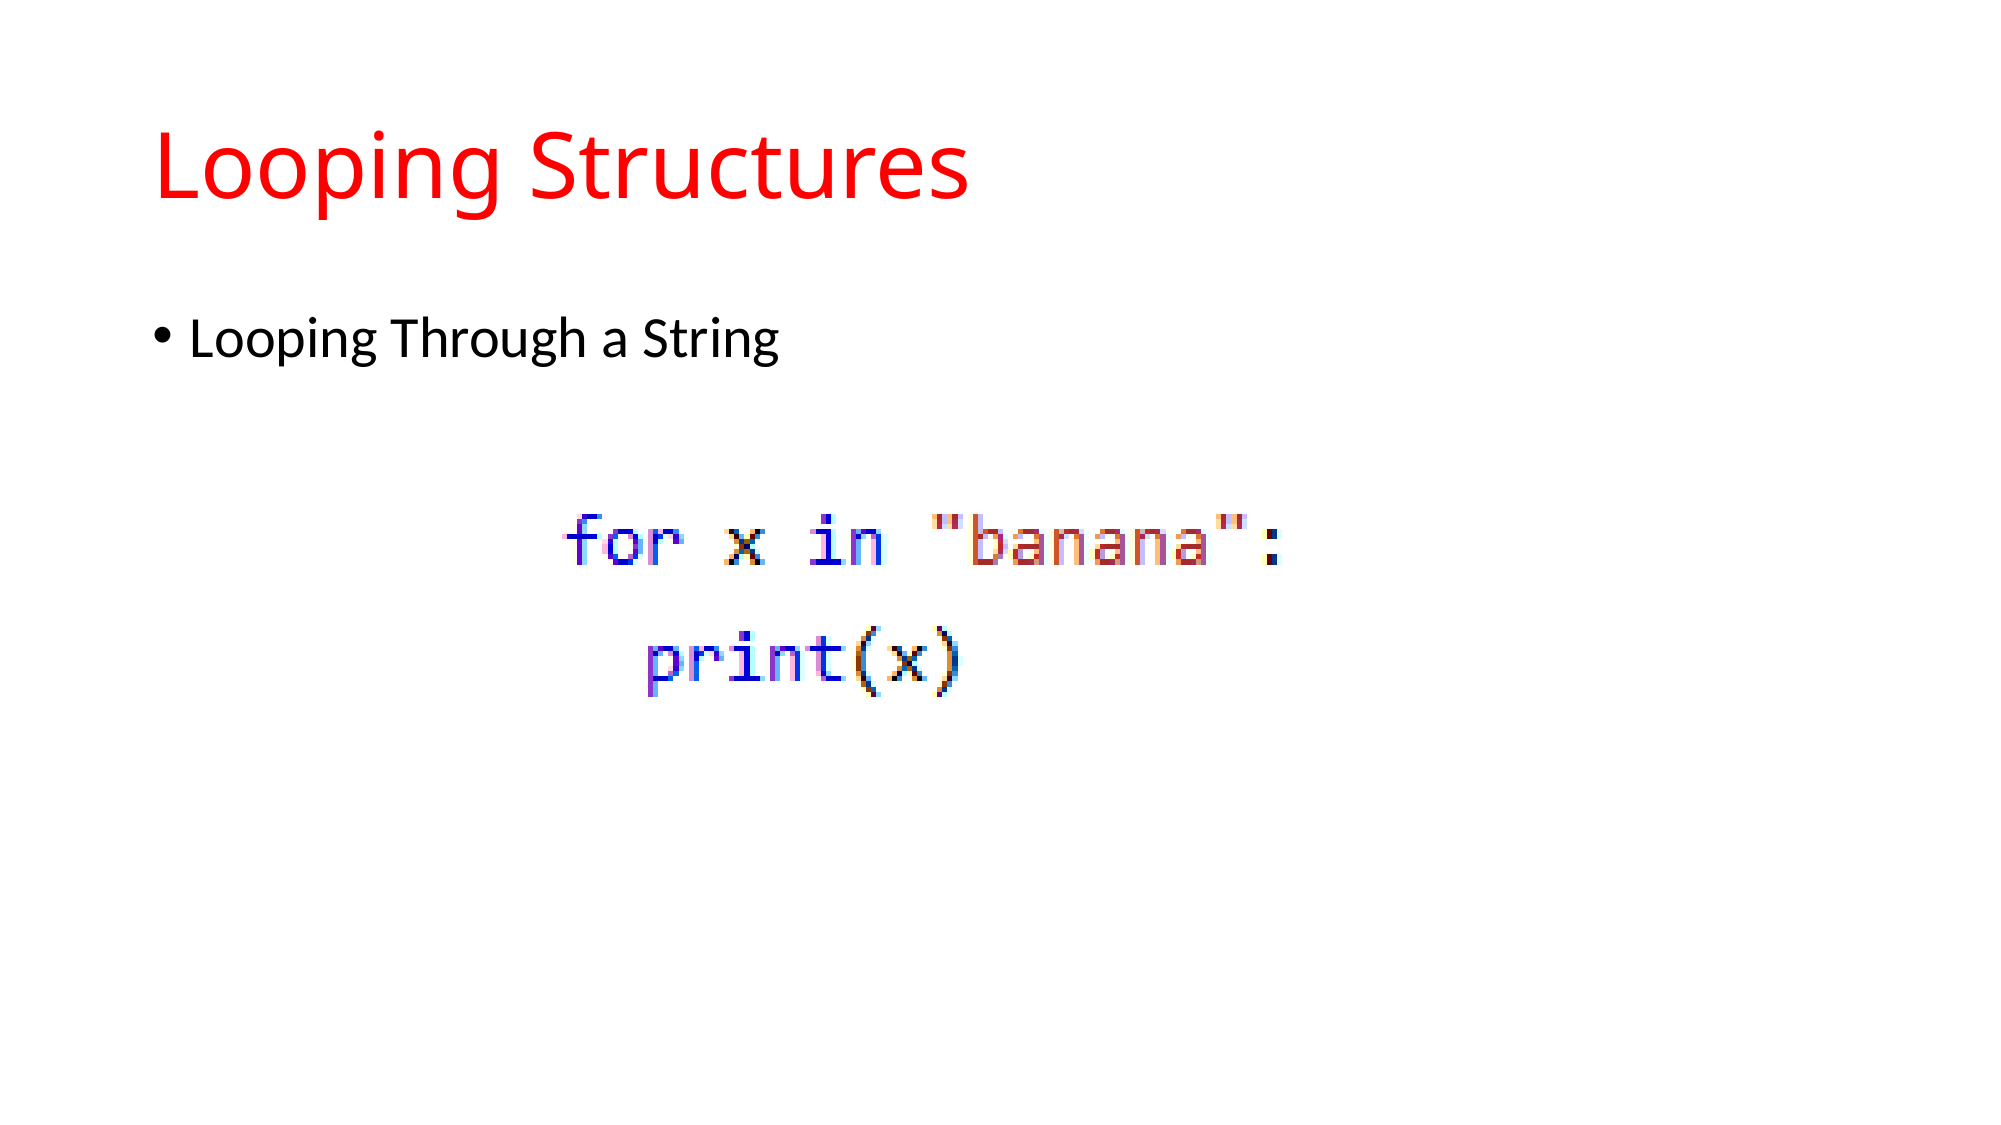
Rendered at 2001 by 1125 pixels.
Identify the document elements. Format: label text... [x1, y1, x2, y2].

picture [537, 443, 1374, 743]
title Looping Structures [137, 59, 1863, 278]
list Looping Through a String [137, 299, 1863, 1014]
